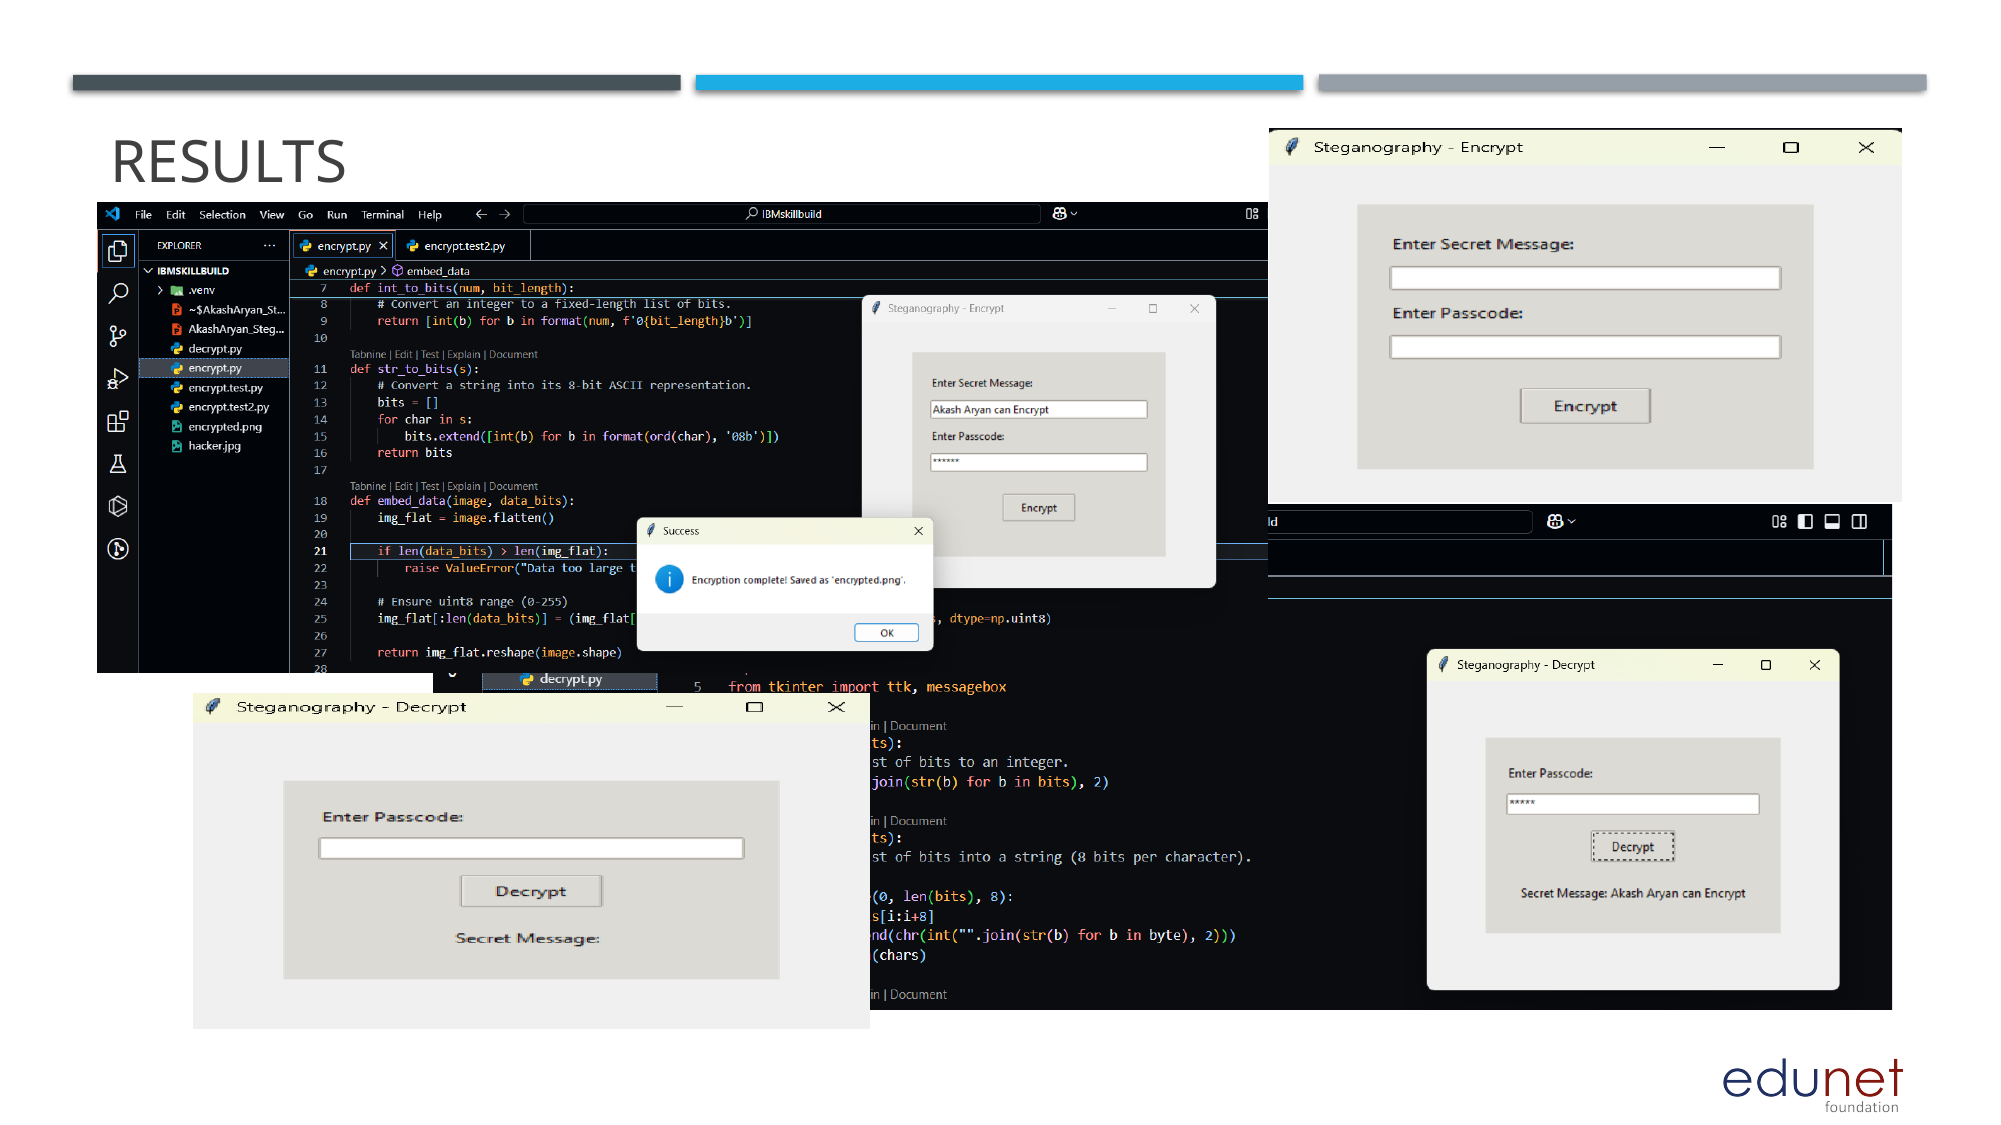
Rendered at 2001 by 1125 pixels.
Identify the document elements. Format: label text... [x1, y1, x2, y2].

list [94, 201, 1269, 673]
picture [1719, 1056, 1905, 1116]
title Results [95, 115, 1905, 200]
picture [190, 125, 1906, 1031]
